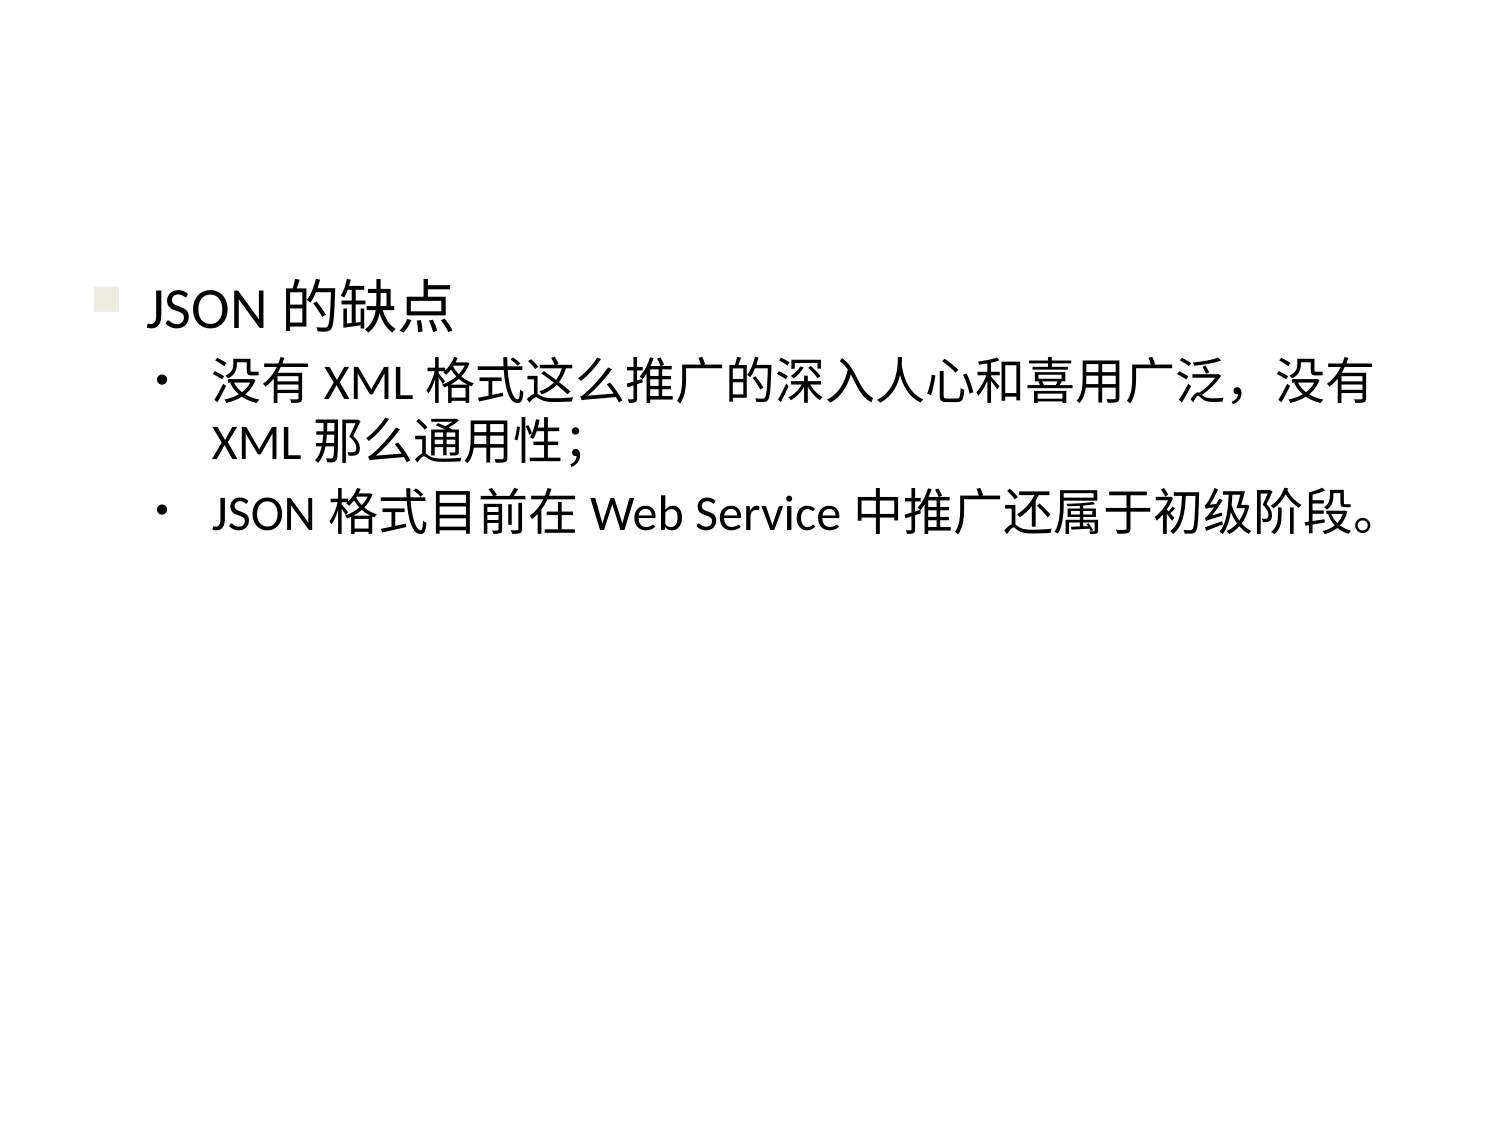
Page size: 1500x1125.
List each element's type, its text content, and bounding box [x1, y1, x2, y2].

list JSON的缺点 没有XML格式这么推广的深入人心和喜用广泛，没有XML那么通用性； JSON格式目前在Web Service中推广还属于初级阶段。 [75, 262, 1425, 1005]
